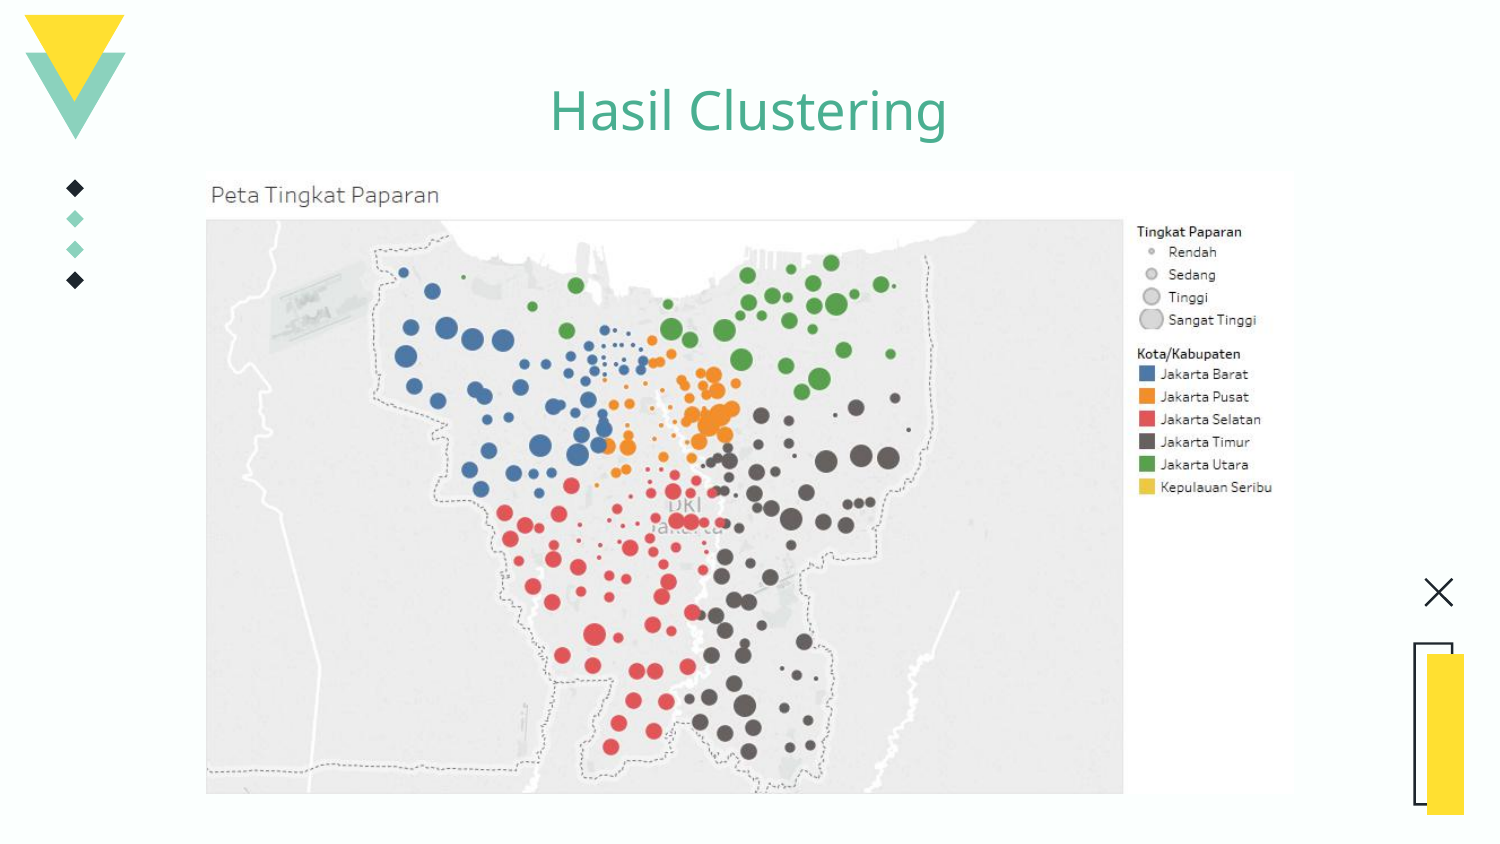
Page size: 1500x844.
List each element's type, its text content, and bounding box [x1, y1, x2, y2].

title Hasil Clustering [268, 61, 1232, 170]
picture [206, 171, 1294, 794]
